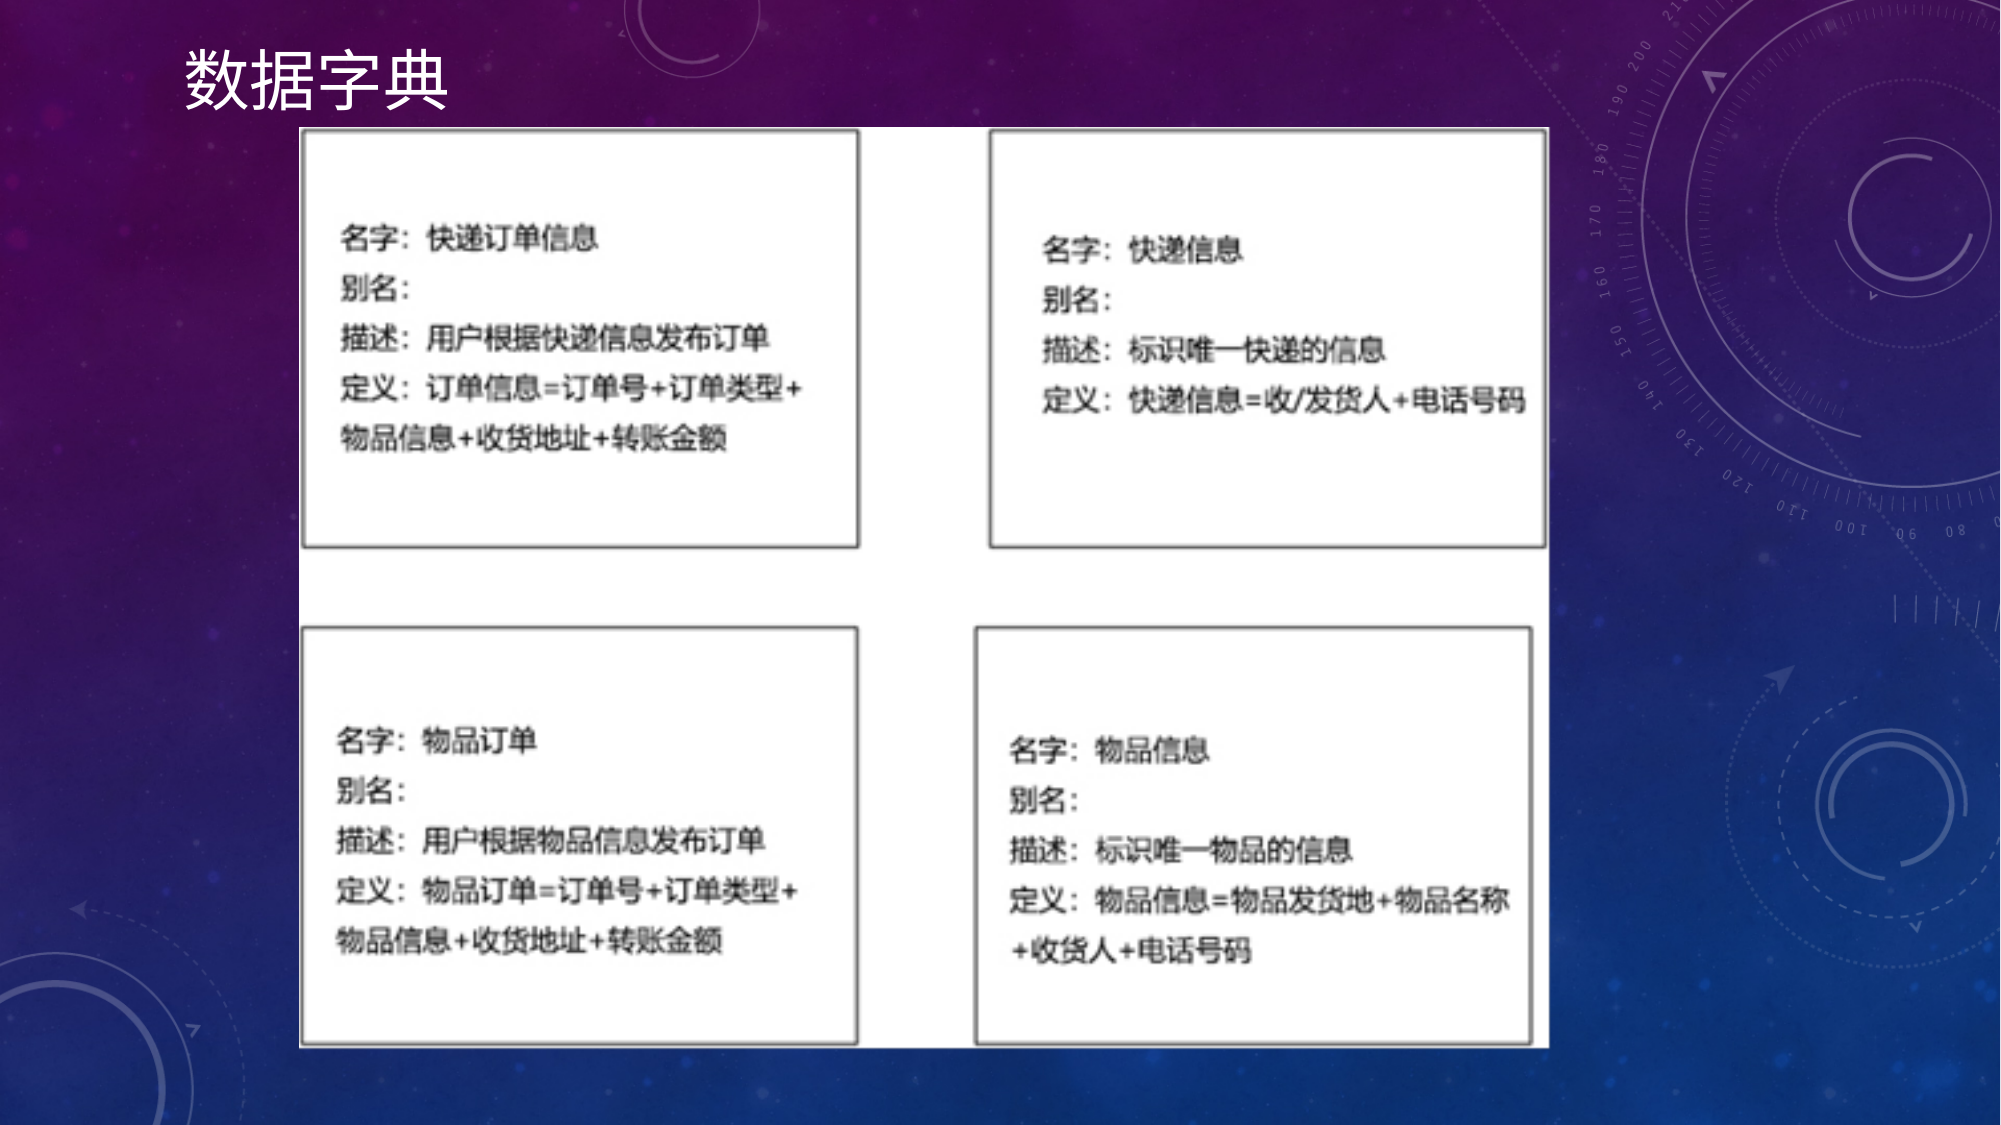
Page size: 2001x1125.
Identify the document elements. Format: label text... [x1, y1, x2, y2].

picture [0, 0, 2001, 1125]
text_box 数据字典 [168, 31, 1000, 127]
